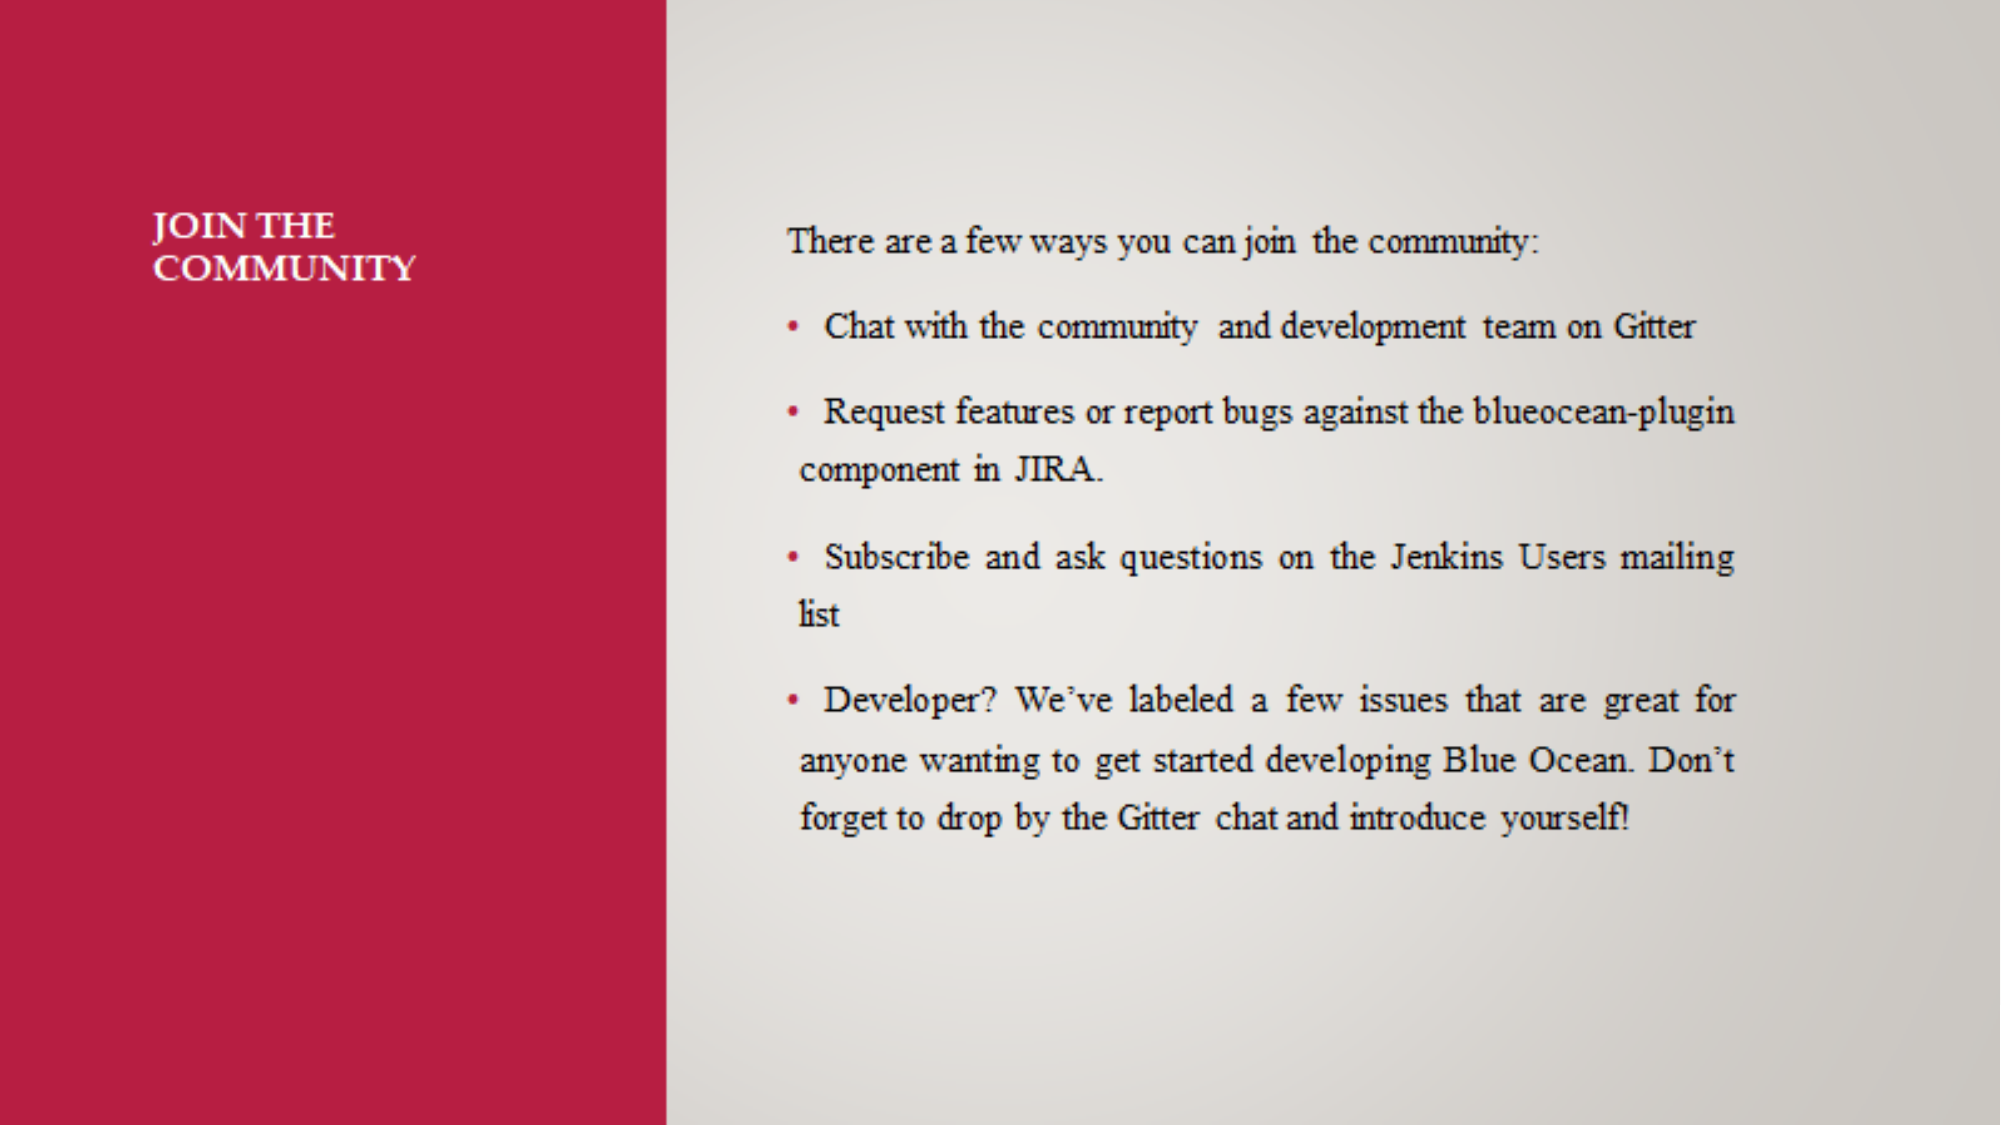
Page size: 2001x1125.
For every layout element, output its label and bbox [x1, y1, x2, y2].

list [0, 0, 2000, 1125]
